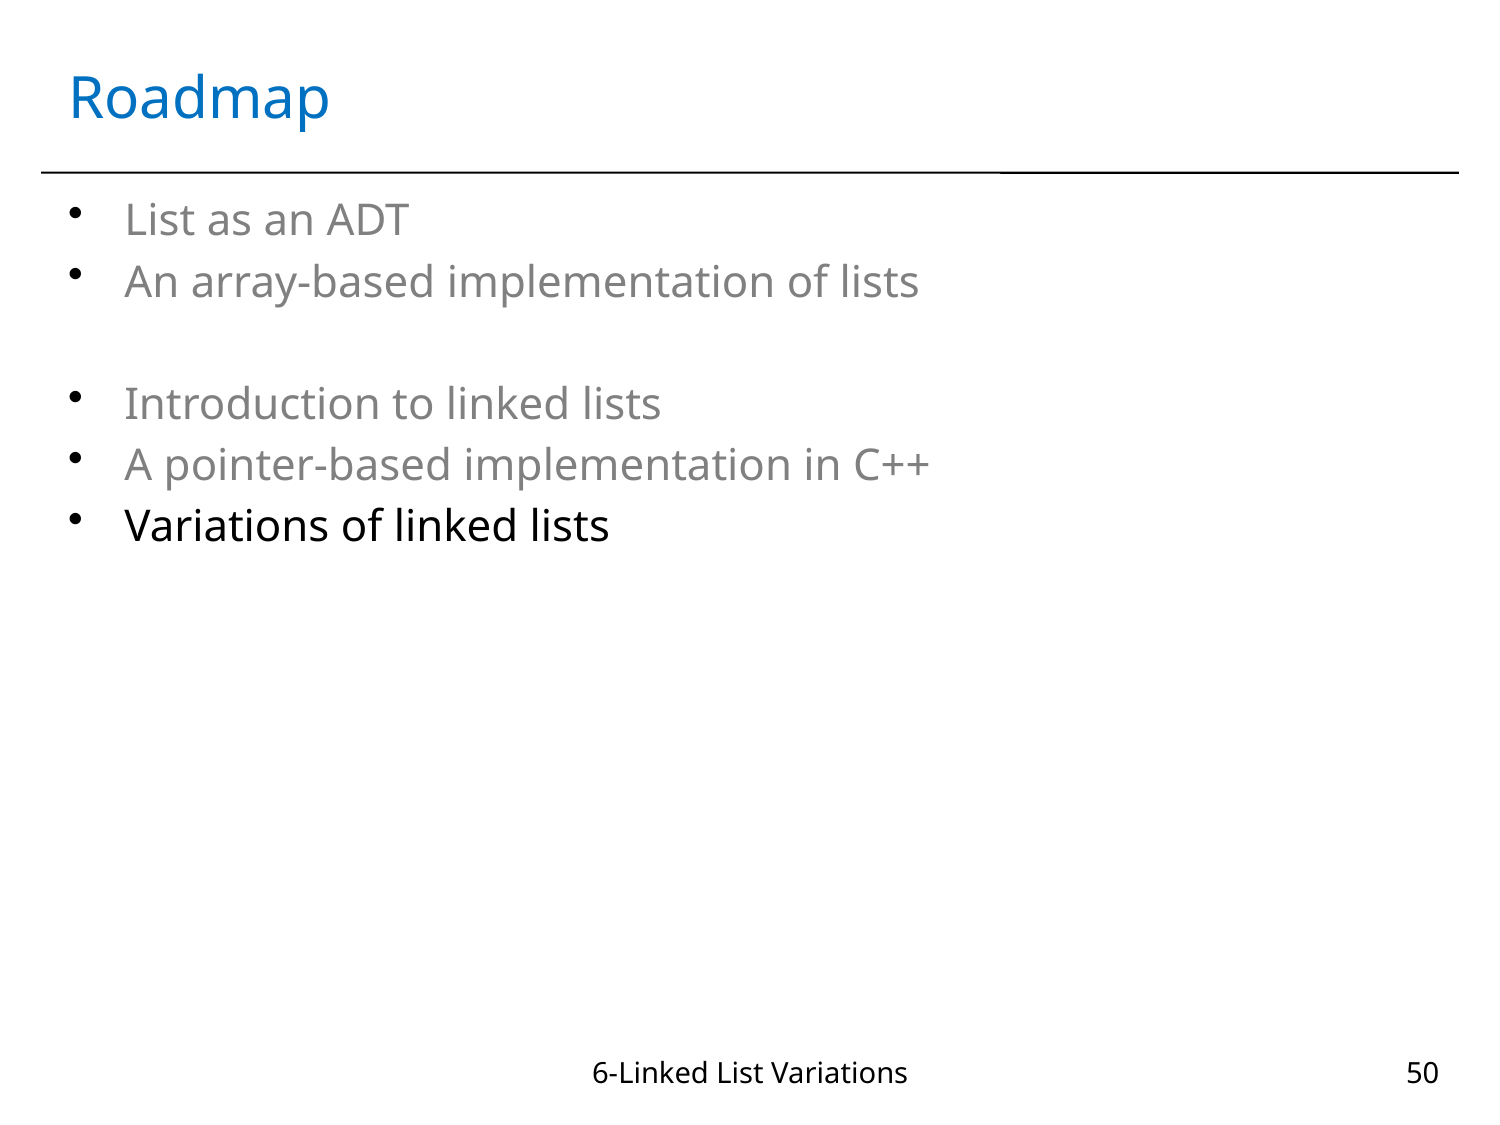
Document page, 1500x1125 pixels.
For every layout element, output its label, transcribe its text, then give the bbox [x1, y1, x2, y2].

title Roadmap [52, 30, 1448, 159]
footer 6-Linked List Variations [502, 1046, 999, 1125]
slide_number 50 [1104, 1046, 1455, 1125]
list List as an ADT An array-based implementation of lists Introduction to linked lists A pointer-based implementation in C++ Variations of linked lists [52, 184, 1448, 1024]
